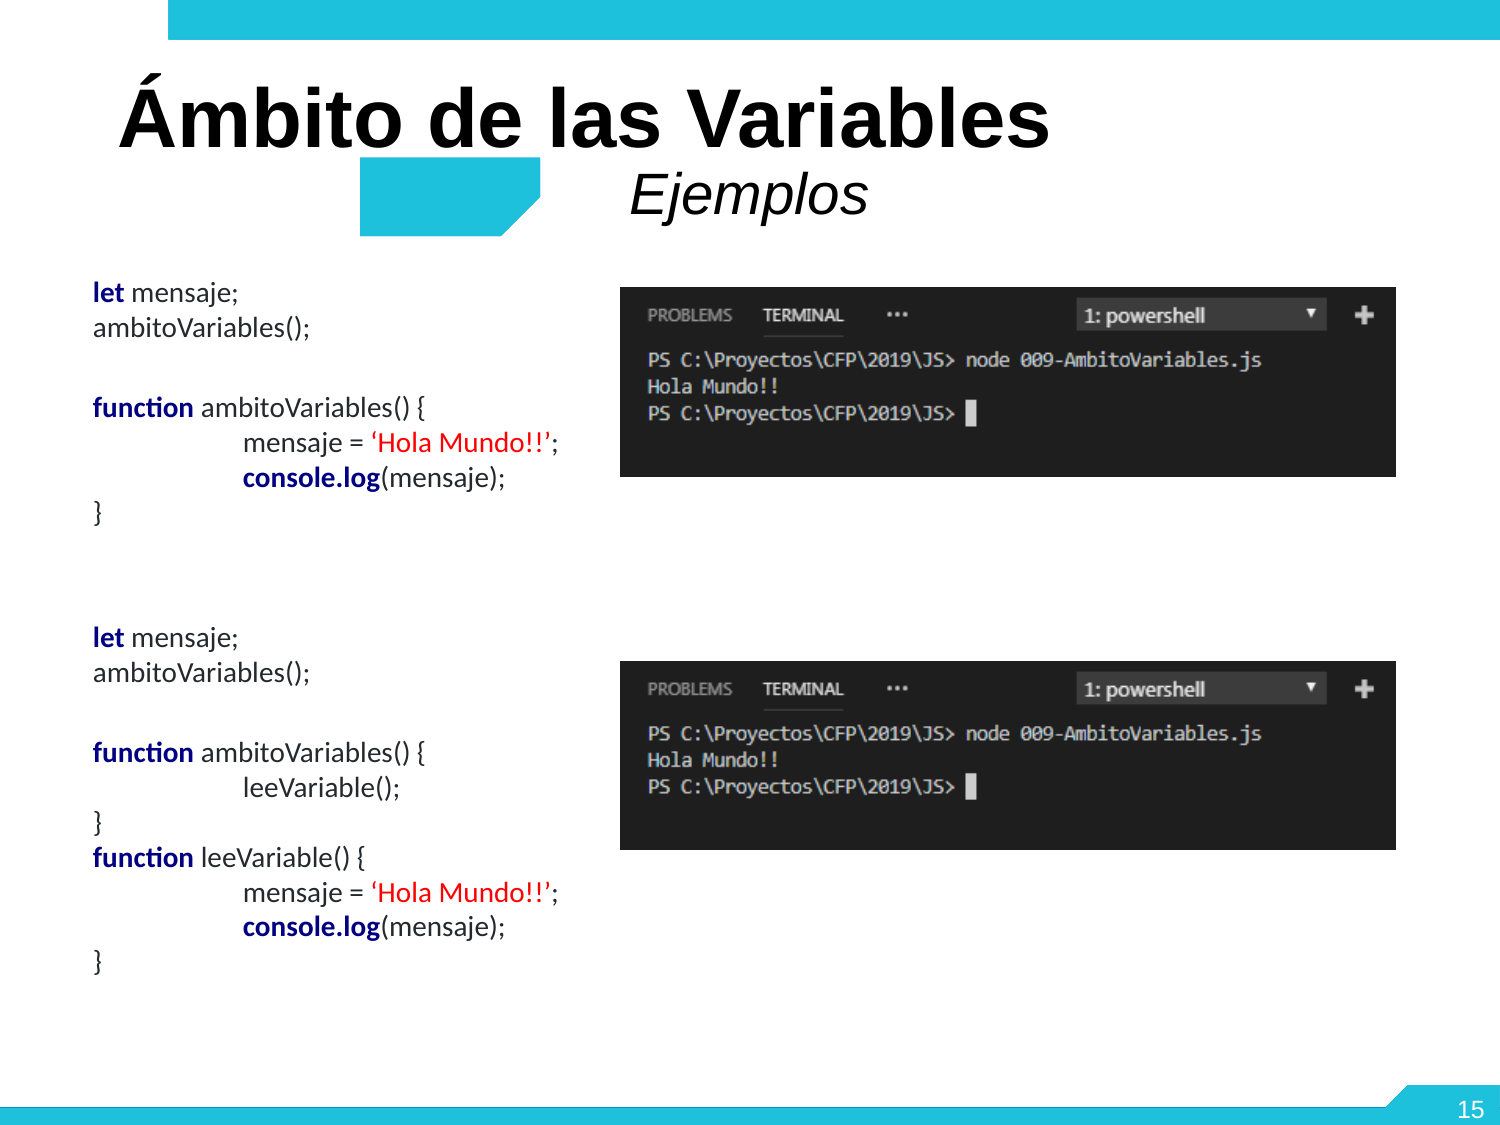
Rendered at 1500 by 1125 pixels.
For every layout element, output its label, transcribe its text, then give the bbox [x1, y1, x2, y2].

text_box <number> [1408, 1078, 1500, 1125]
text_box Ámbito de las Variables Ejemplos [103, 45, 1397, 246]
text_box let mensaje; ambitoVariables(); function ambitoVariables() { mensaje = ‘Hola Mundo!!’; console.log(mensaje); } let mensaje; ambitoVariables(); function ambitoVariables() { leeVariable(); } function leeVariable() { mensaje = ‘Hola Mundo!!’; console.log(mensaje); } [78, 265, 1372, 1056]
picture [620, 660, 1396, 851]
picture [620, 287, 1396, 477]
